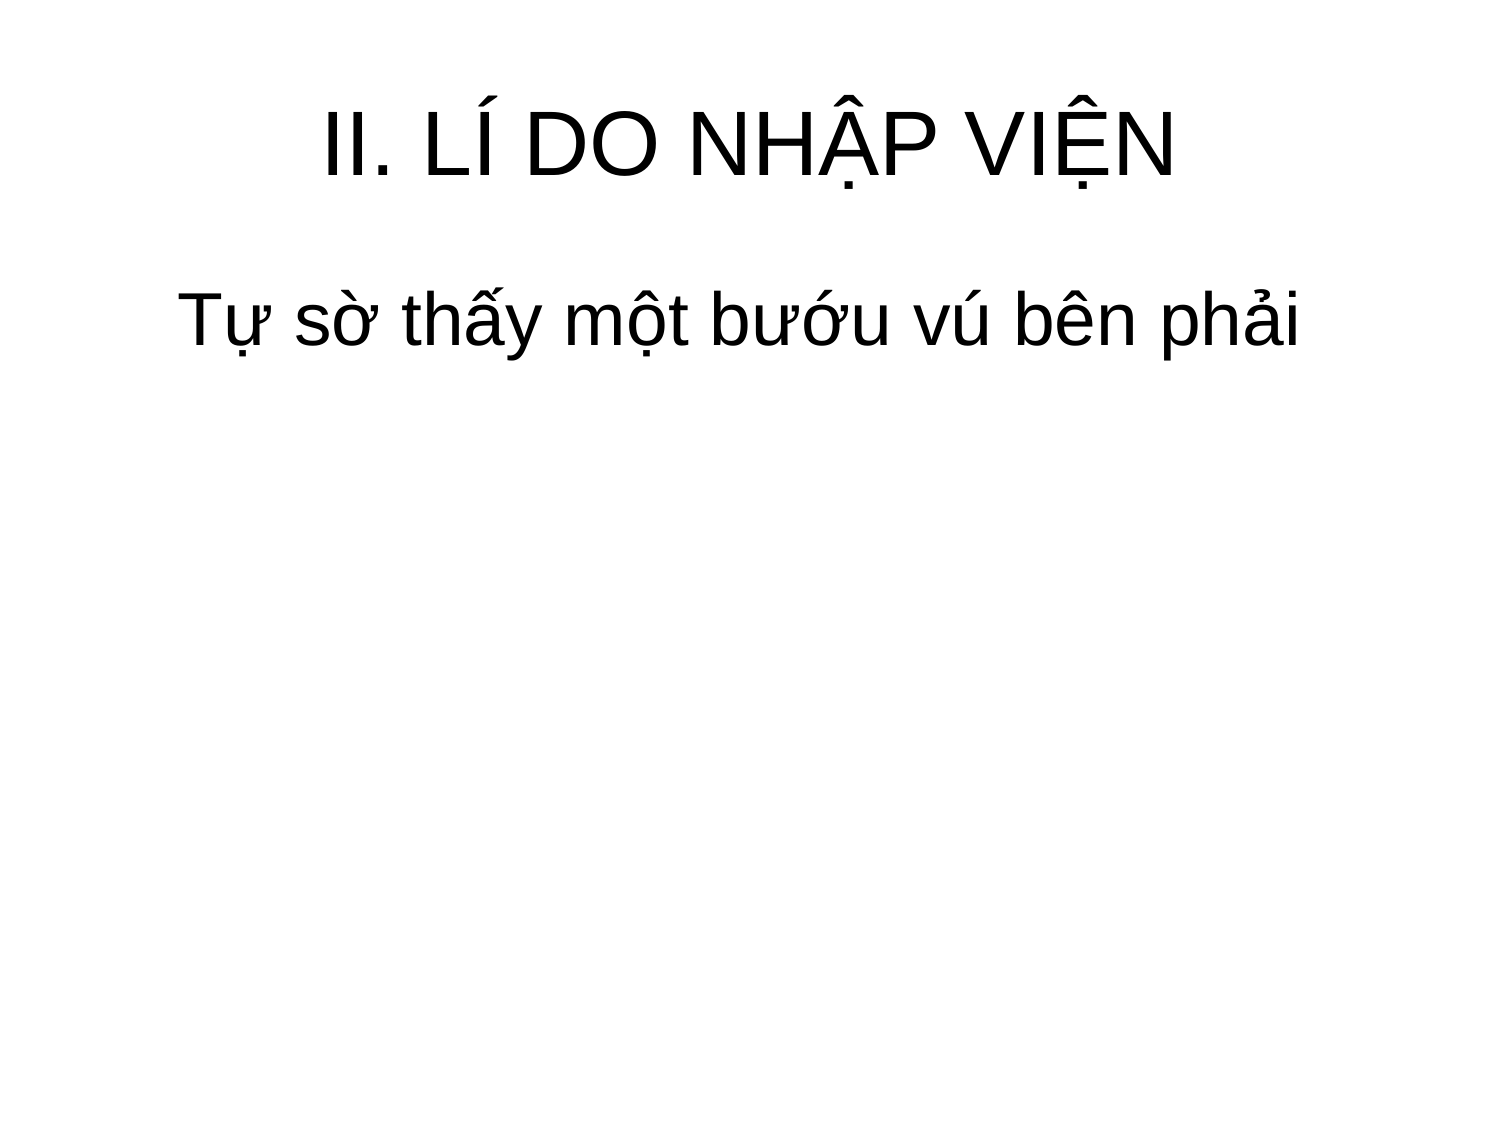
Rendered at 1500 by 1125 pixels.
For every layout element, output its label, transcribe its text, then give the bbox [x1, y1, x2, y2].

title II. LÍ DO NHẬP VIỆN [75, 45, 1425, 233]
list Tự sờ thấy một bướu vú bên phải [162, 262, 1425, 1005]
